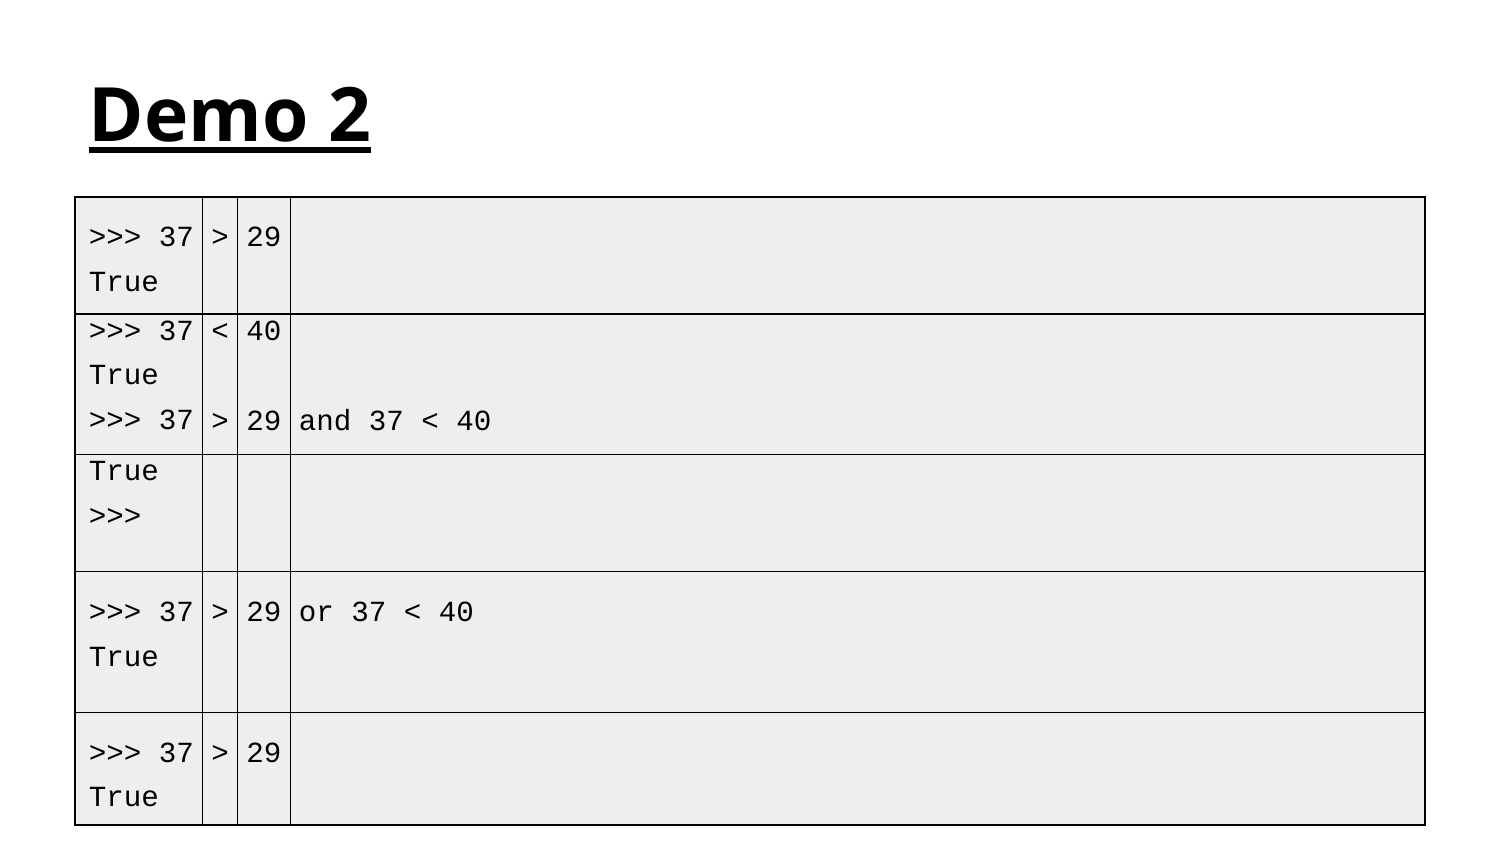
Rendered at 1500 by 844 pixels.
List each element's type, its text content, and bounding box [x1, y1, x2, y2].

table_cell [238, 455, 290, 571]
title Demo 2 [70, 64, 1430, 159]
table_cell [291, 455, 1424, 571]
table_header 29 [238, 198, 290, 313]
table_cell 29 [238, 713, 290, 824]
table_cell or 37 < 40 [291, 572, 1424, 712]
table_cell and 37 < 40 [291, 315, 1424, 454]
table_cell < > [203, 315, 237, 454]
table_header >>> 37 True [76, 198, 202, 313]
table_cell [291, 713, 1424, 824]
table_cell > [203, 572, 237, 712]
table_header [291, 198, 1424, 313]
table_cell >>> 37 True >>> 37 [76, 315, 202, 454]
table_cell >>> 37 True [76, 713, 202, 824]
table_header > [203, 198, 237, 313]
table_cell 40 29 [238, 315, 290, 454]
table_cell True >>> [76, 455, 202, 571]
table_cell >>> 37 True [76, 572, 202, 712]
table_cell > [203, 713, 237, 824]
table_cell 29 [238, 572, 290, 712]
table_cell [203, 455, 237, 571]
